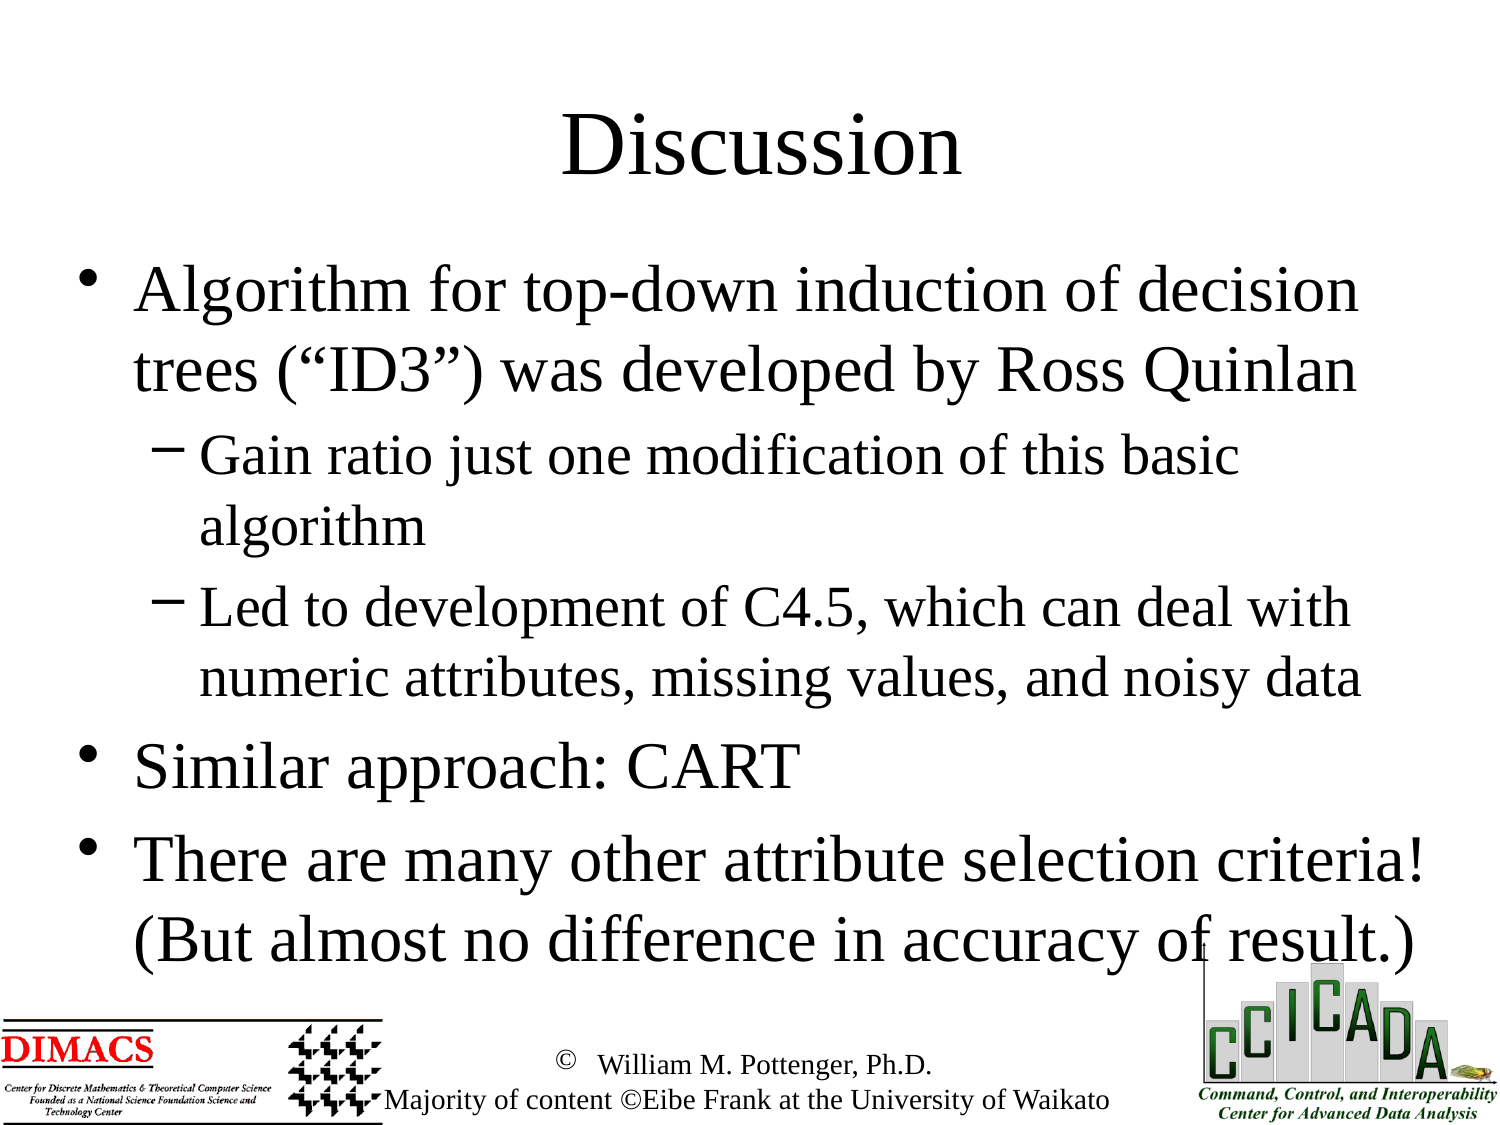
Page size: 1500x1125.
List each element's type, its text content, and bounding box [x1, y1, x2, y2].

text_box Algorithm for top-down induction of decision trees (“ID3”) was developed by Ross Quinlan Gain ratio just one modification of this basic algorithm Led to development of C4.5, which can deal with numeric attributes, missing values, and noisy data Similar approach: CART There are many other attribute selection criteria! (But almost no difference in accuracy of result.) [62, 237, 1463, 950]
text_box Discussion [62, 50, 1463, 225]
footer William M. Pottenger, Ph.D. Majority of content ©Eibe Frank at the University of Waikato [337, 1037, 1150, 1088]
picture [1196, 939, 1500, 1125]
picture [0, 1019, 388, 1125]
